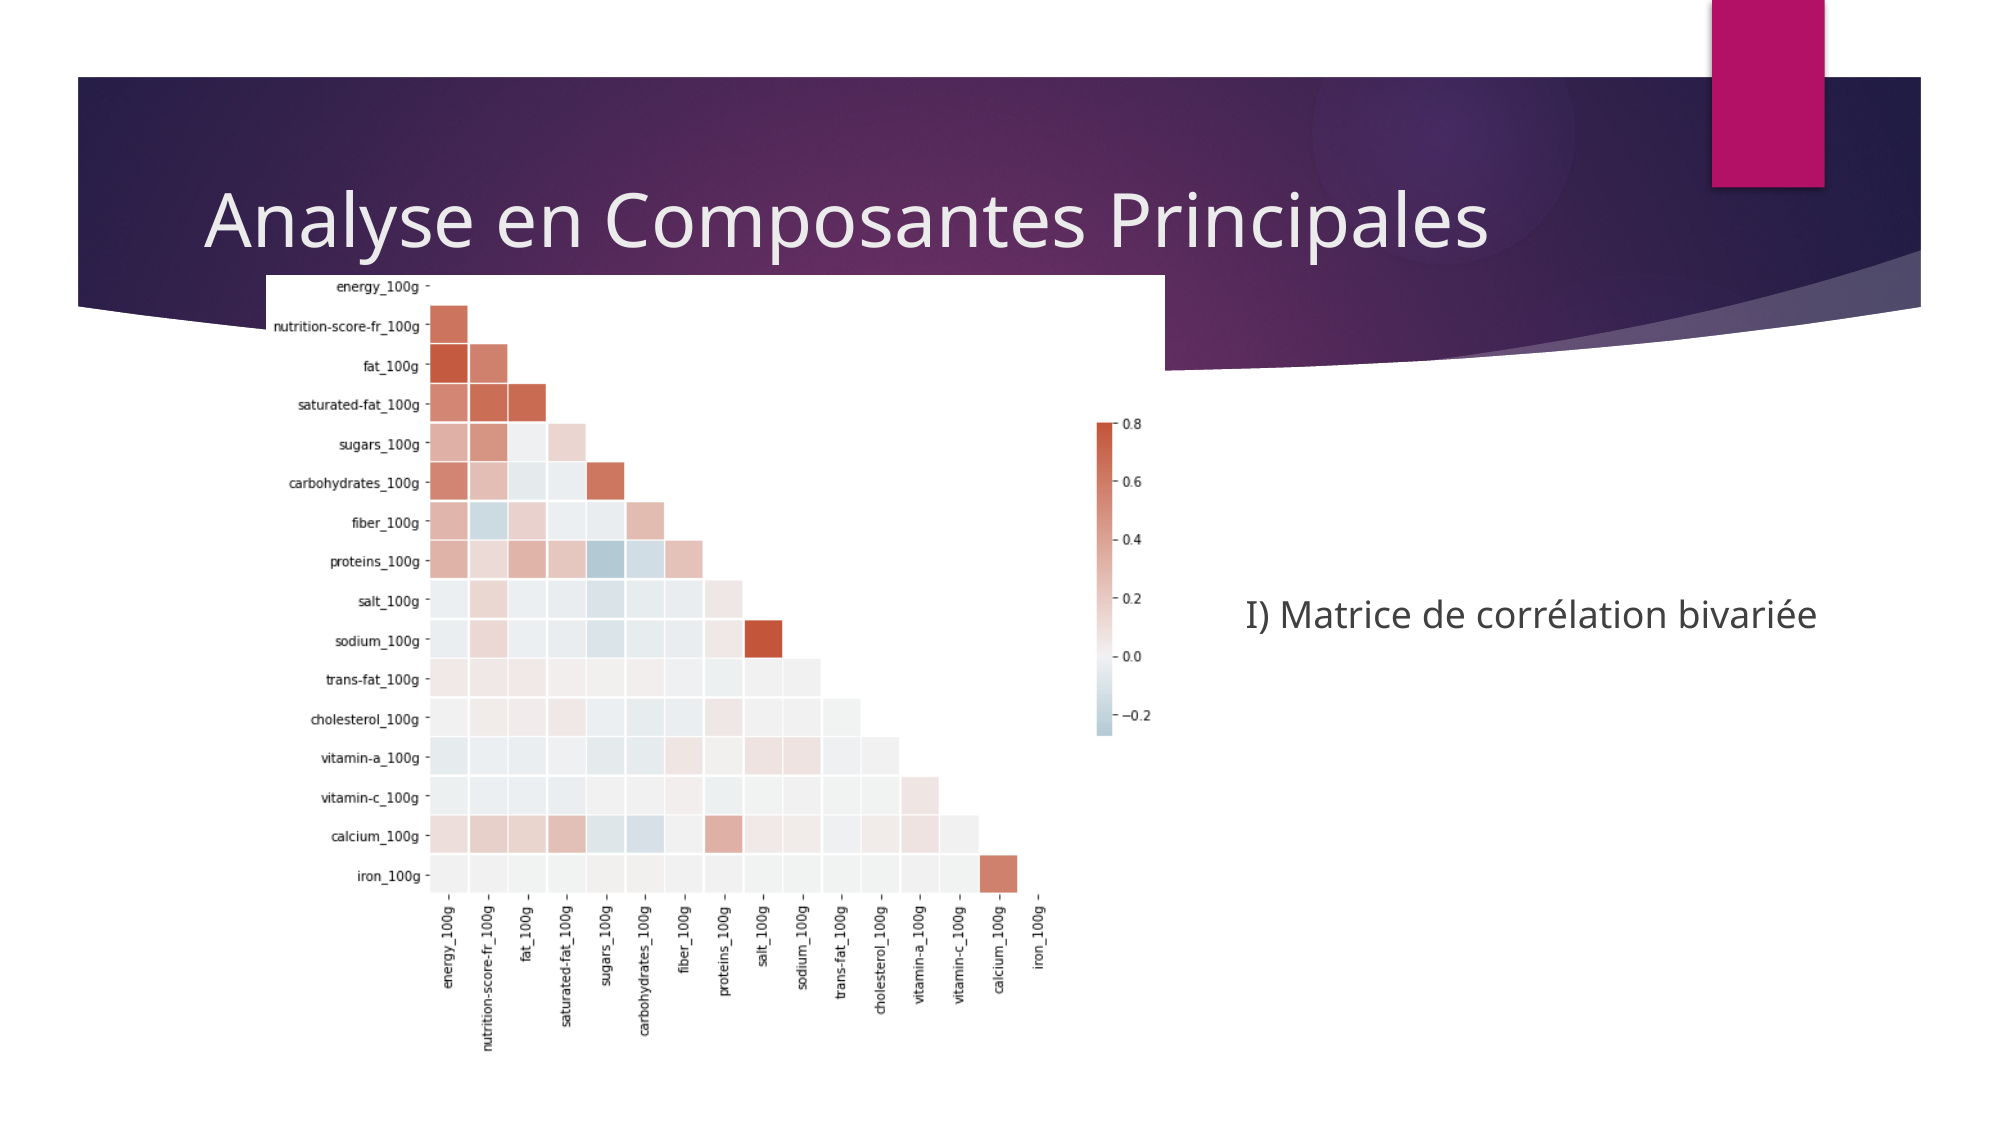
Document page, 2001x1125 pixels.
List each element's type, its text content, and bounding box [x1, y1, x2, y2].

picture [265, 275, 1165, 1070]
list I) Matrice de corrélation bivariée [1230, 584, 1925, 672]
title Analyse en Composantes Principales [189, 159, 1627, 276]
